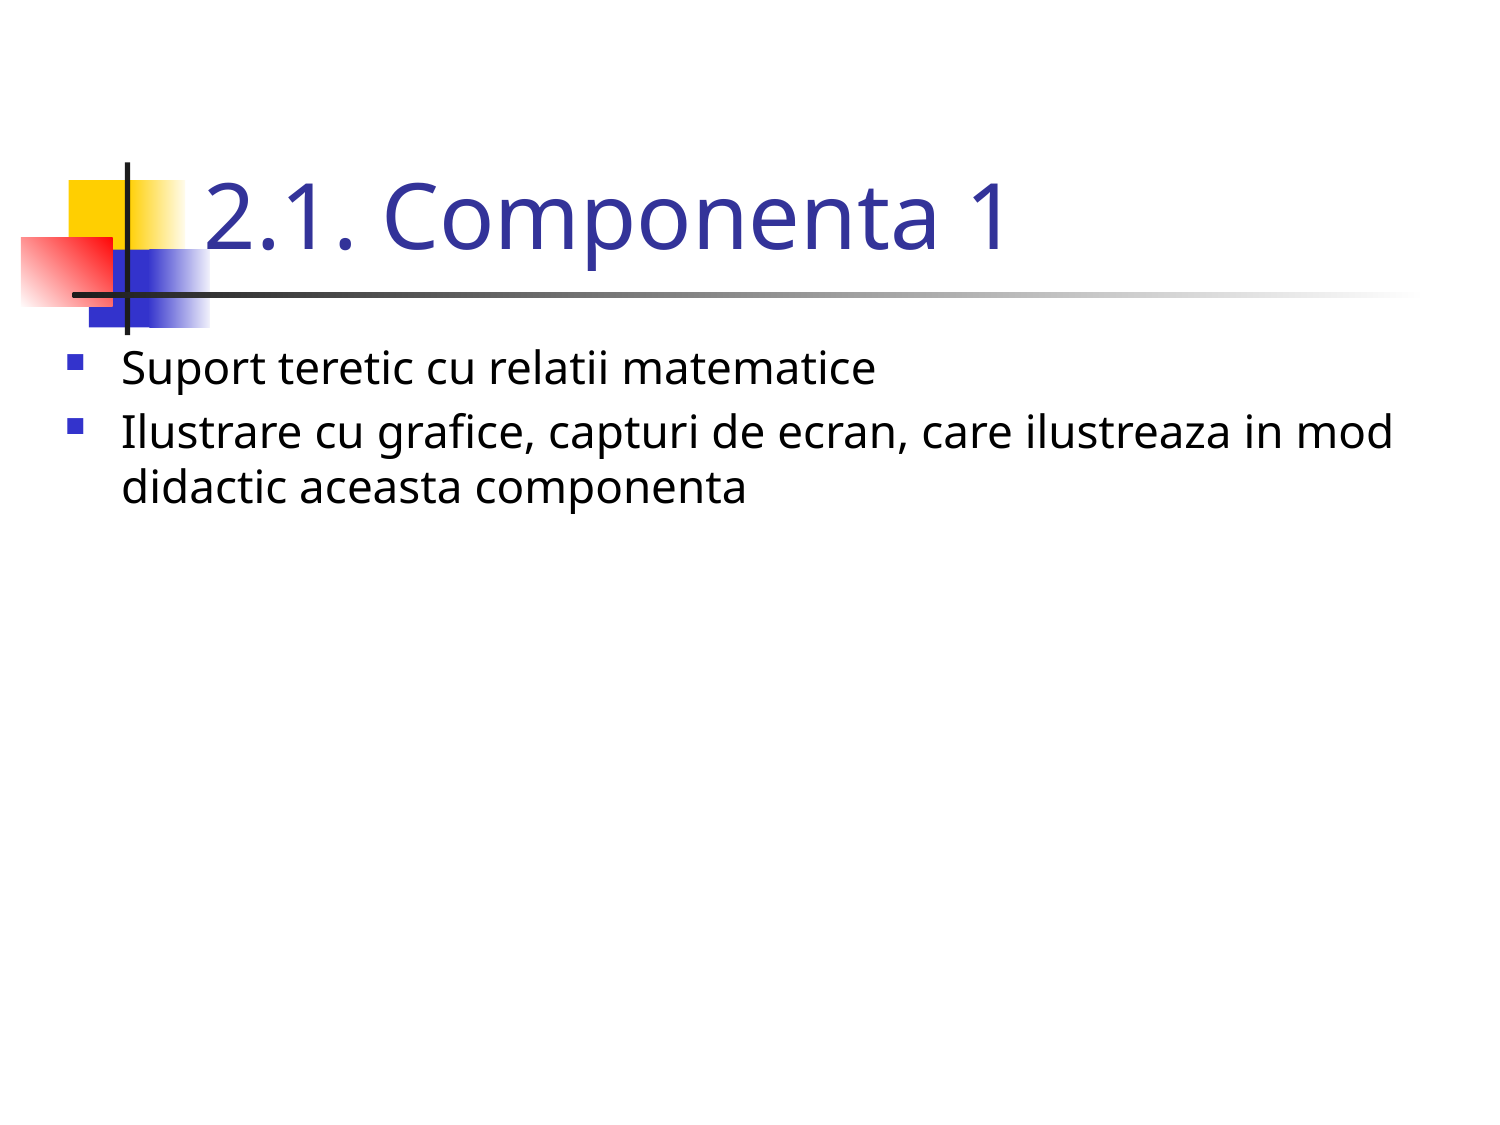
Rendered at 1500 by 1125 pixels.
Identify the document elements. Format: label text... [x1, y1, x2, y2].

list Suport teretic cu relatii matematice Ilustrare cu grafice, capturi de ecran, care ilustreaza in mod didactic aceasta componenta [50, 331, 1469, 1075]
title 2.1. Componenta 1 [188, 35, 1468, 275]
